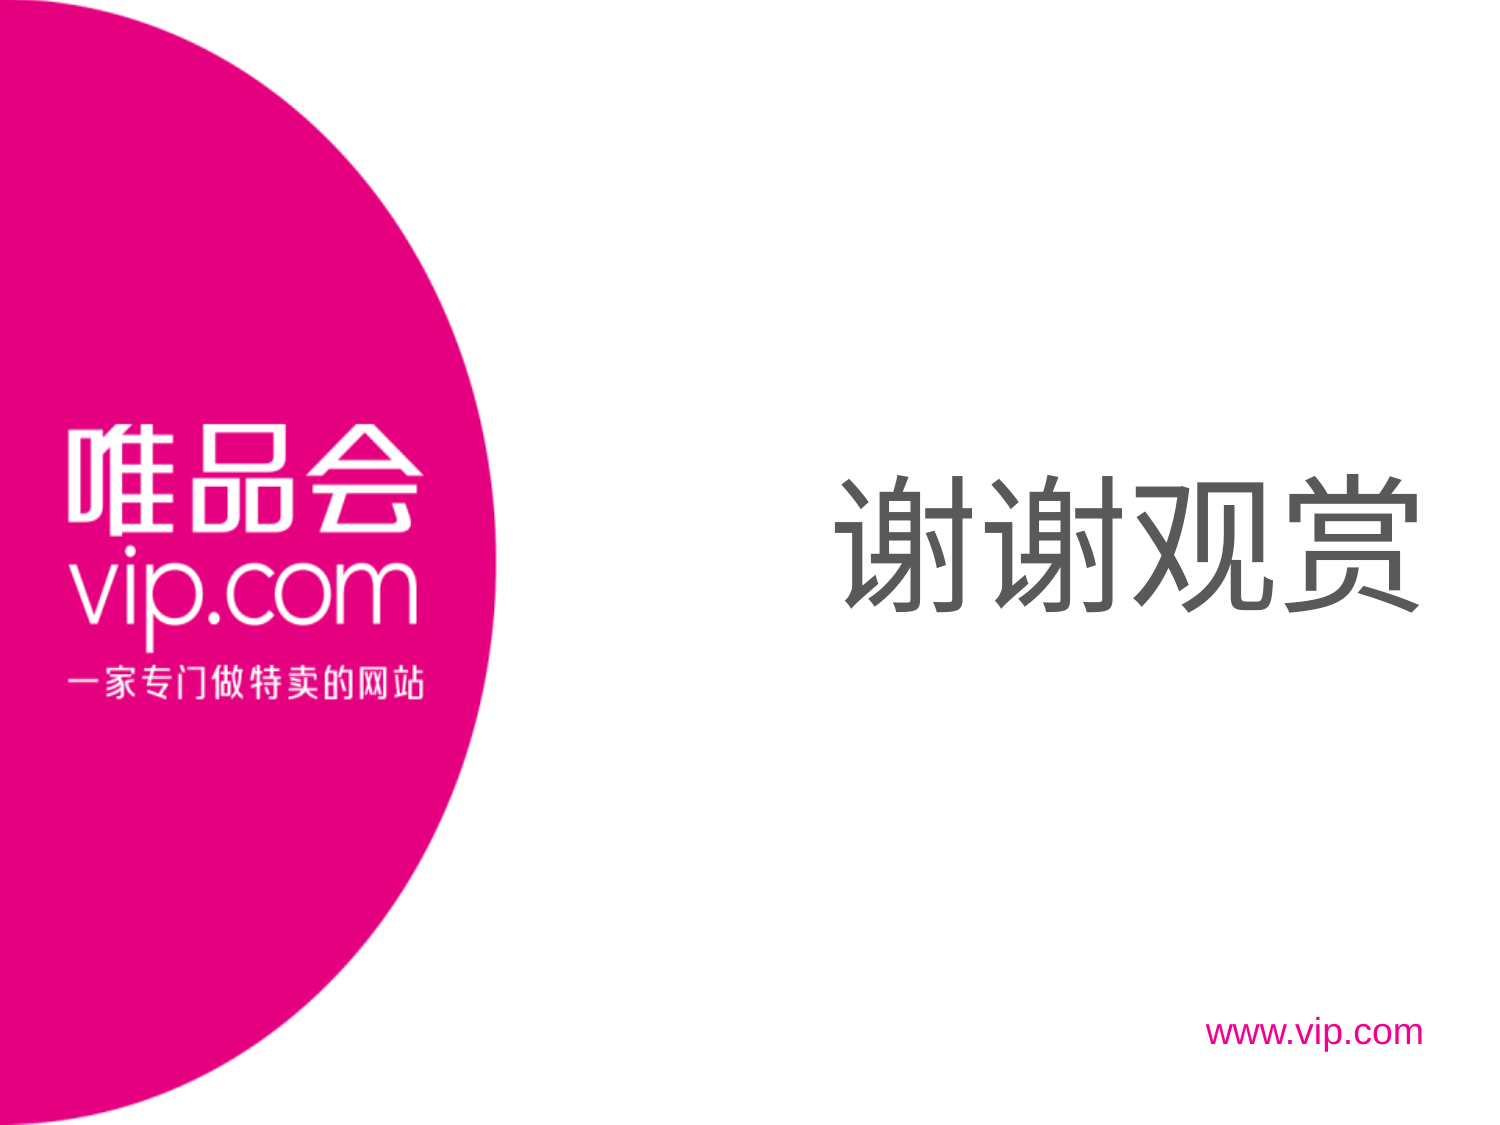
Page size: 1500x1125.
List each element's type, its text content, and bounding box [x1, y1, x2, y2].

list 谢谢观赏 [665, 444, 1444, 634]
picture [0, 0, 1500, 1125]
